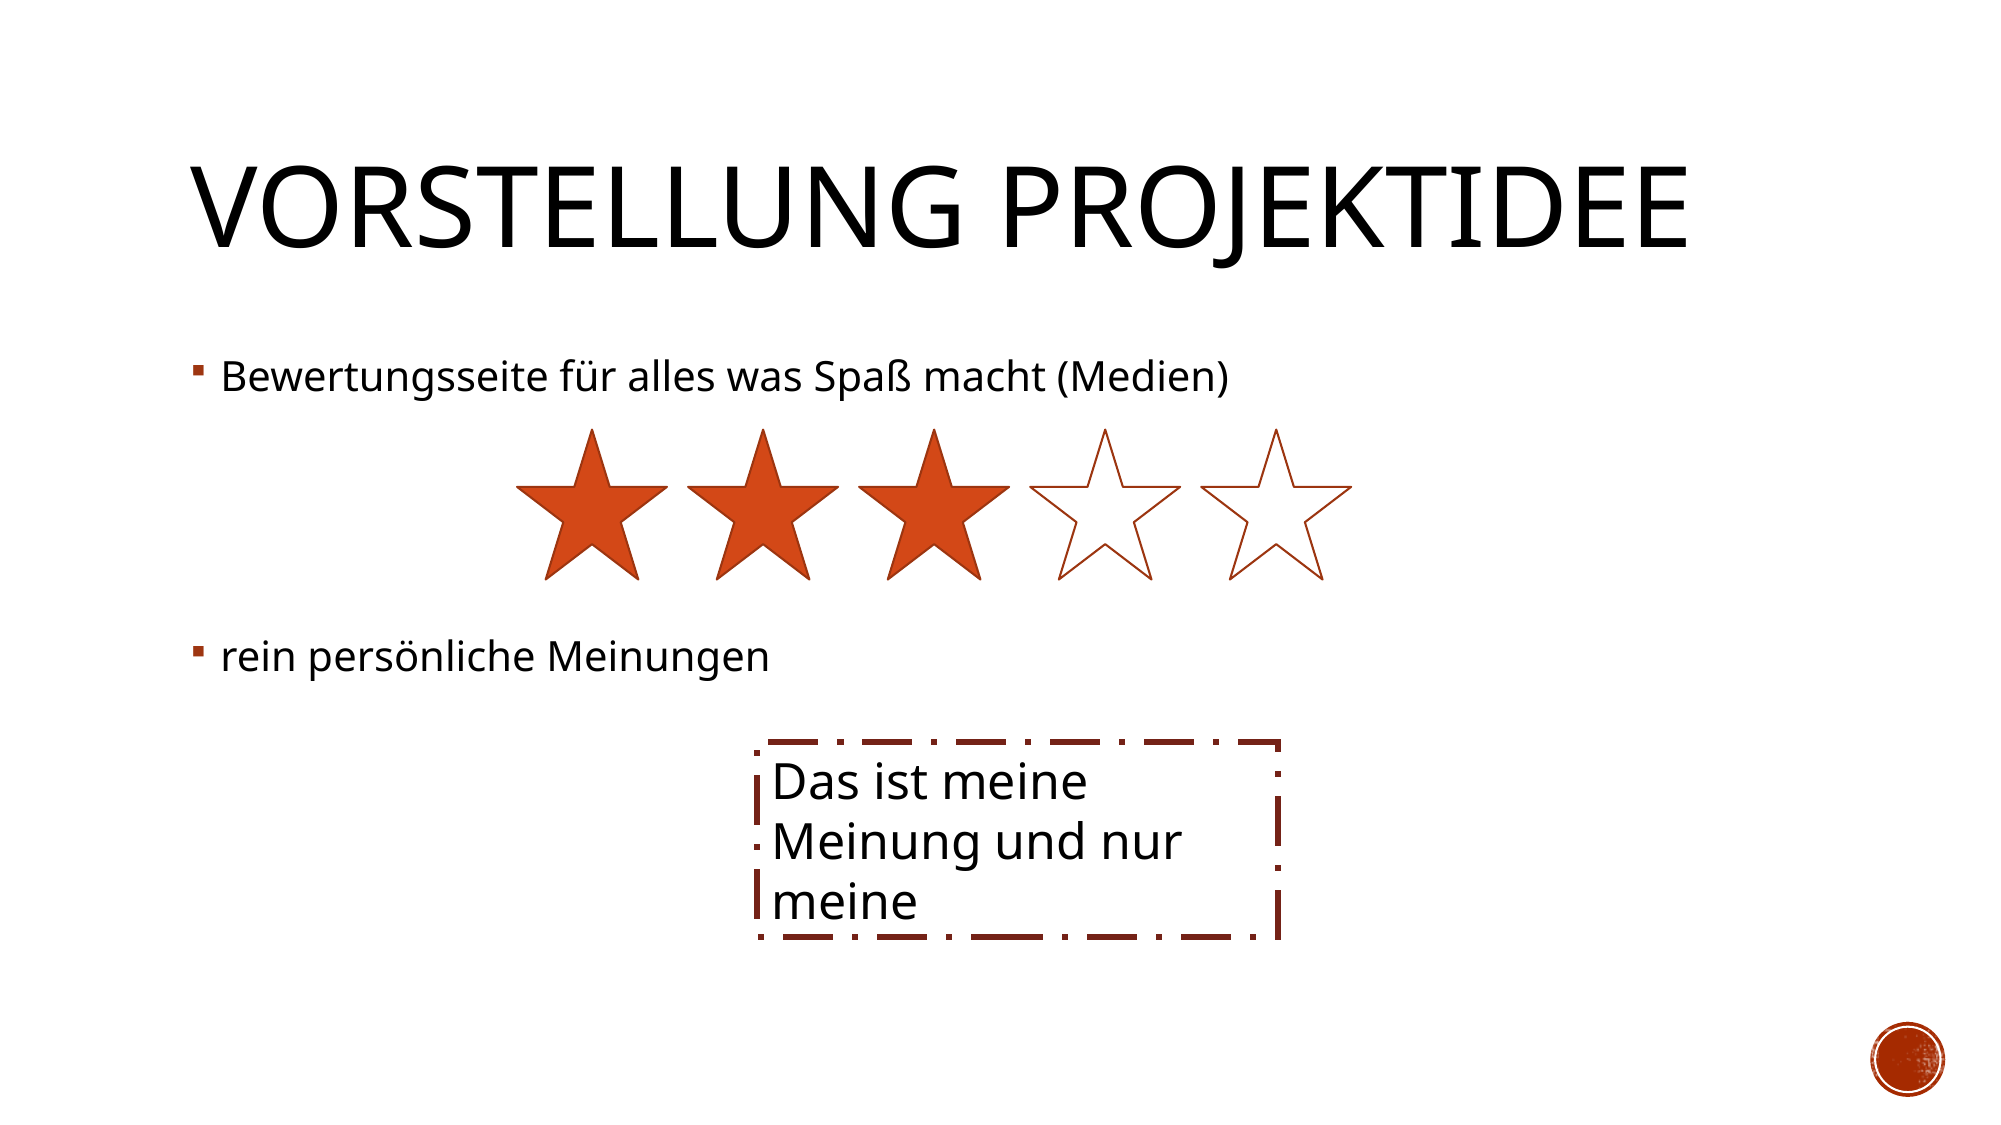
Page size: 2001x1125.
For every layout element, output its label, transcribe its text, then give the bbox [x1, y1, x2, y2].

title Vorstellung Projektidee [175, 79, 1826, 344]
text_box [518, 430, 1351, 580]
text_box Das ist meine Meinung und nur meine [757, 742, 1278, 937]
list Bewertungsseite für alles was Spaß macht (Medien) rein persönliche Meinungen [175, 348, 1826, 1013]
